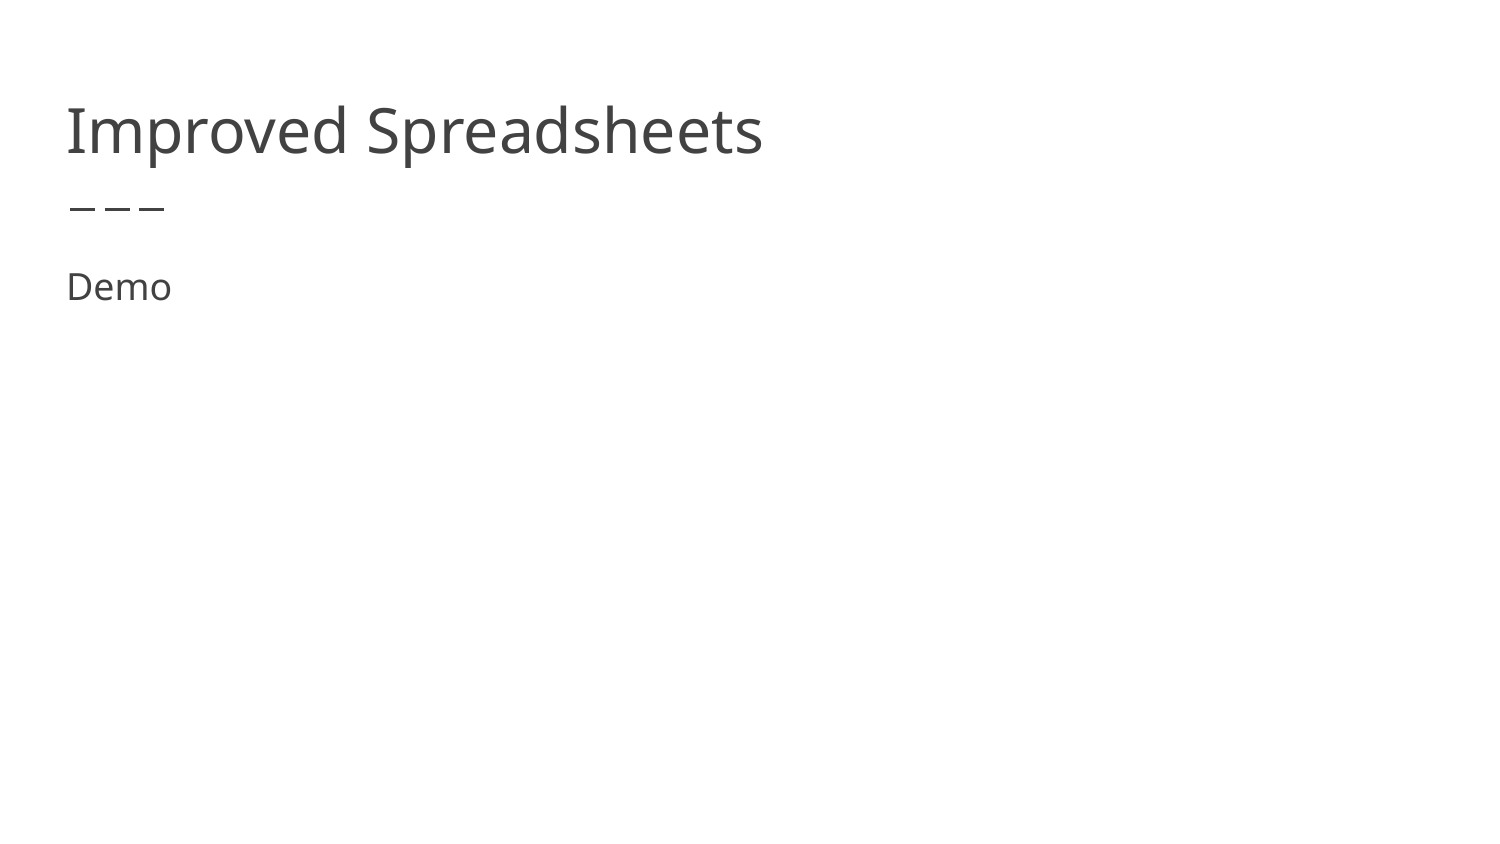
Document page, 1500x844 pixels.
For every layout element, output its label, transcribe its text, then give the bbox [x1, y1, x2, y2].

list Demo [51, 240, 1449, 750]
title Improved Spreadsheets [51, 61, 1449, 182]
